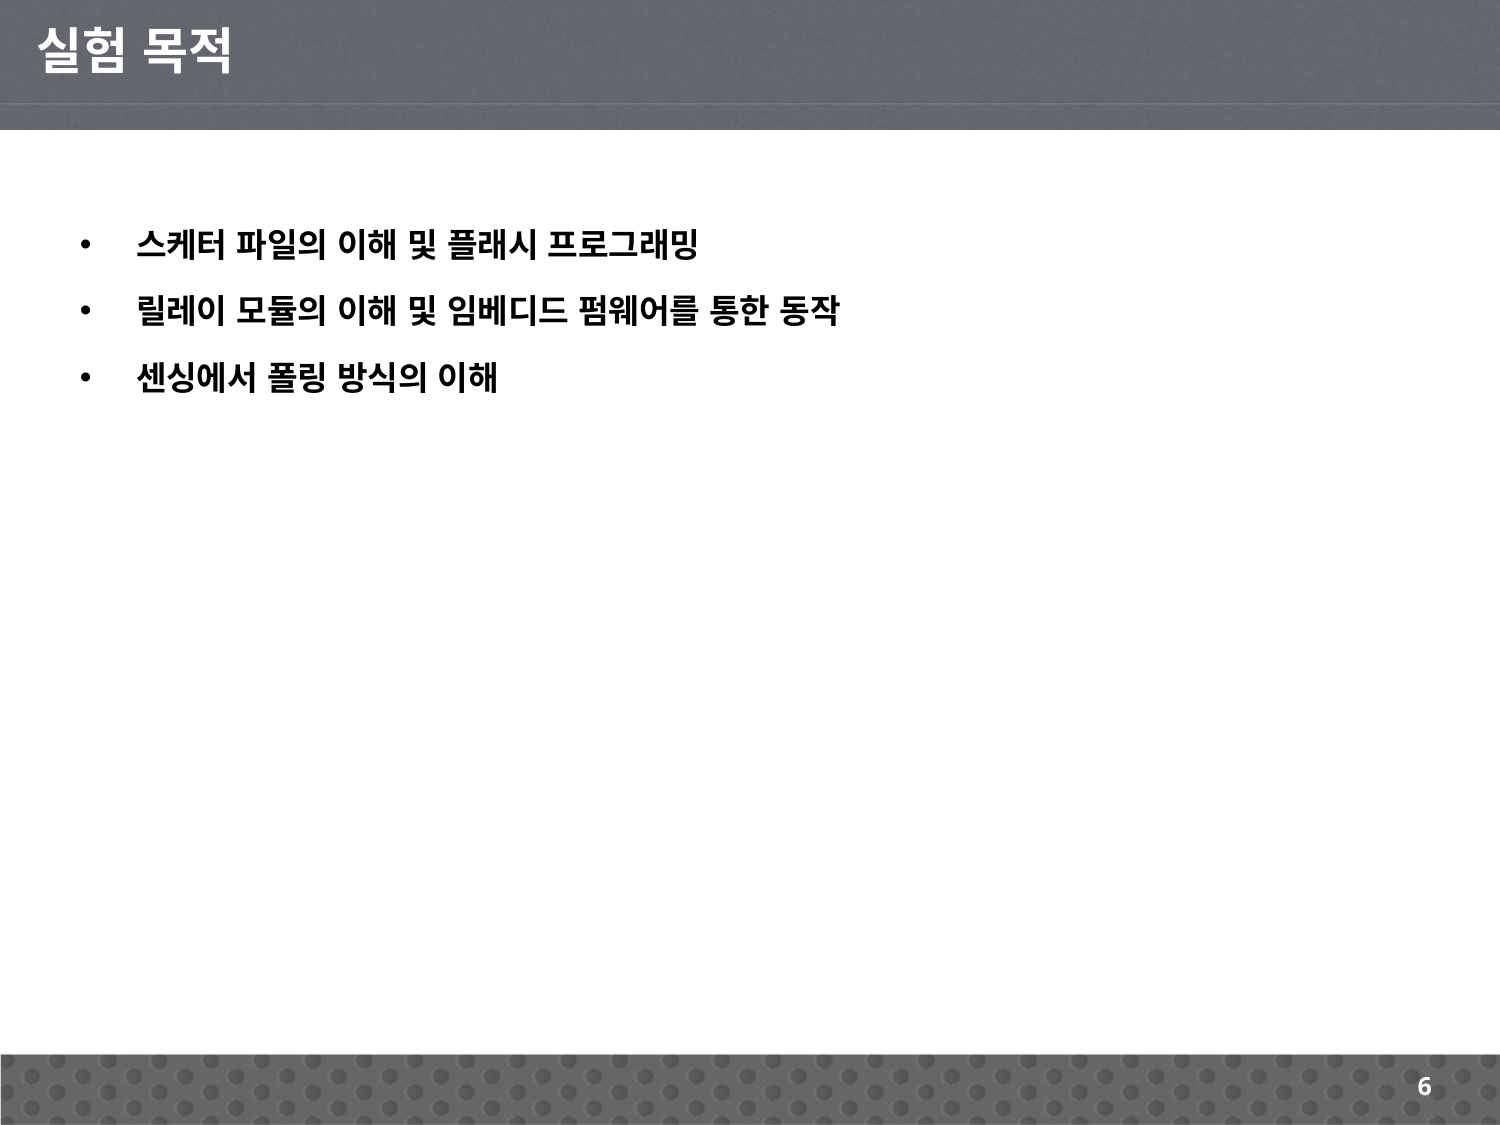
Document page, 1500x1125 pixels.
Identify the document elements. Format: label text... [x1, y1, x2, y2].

list 실험 목적 [21, 12, 550, 102]
list 스케터 파일의 이해 및 플래시 프로그래밍 릴레이 모듈의 이해 및 임베디드 펌웨어를 통한 동작 센싱에서 폴링 방식의 이해 [64, 196, 1447, 1000]
slide_number 6 [1096, 1057, 1447, 1118]
